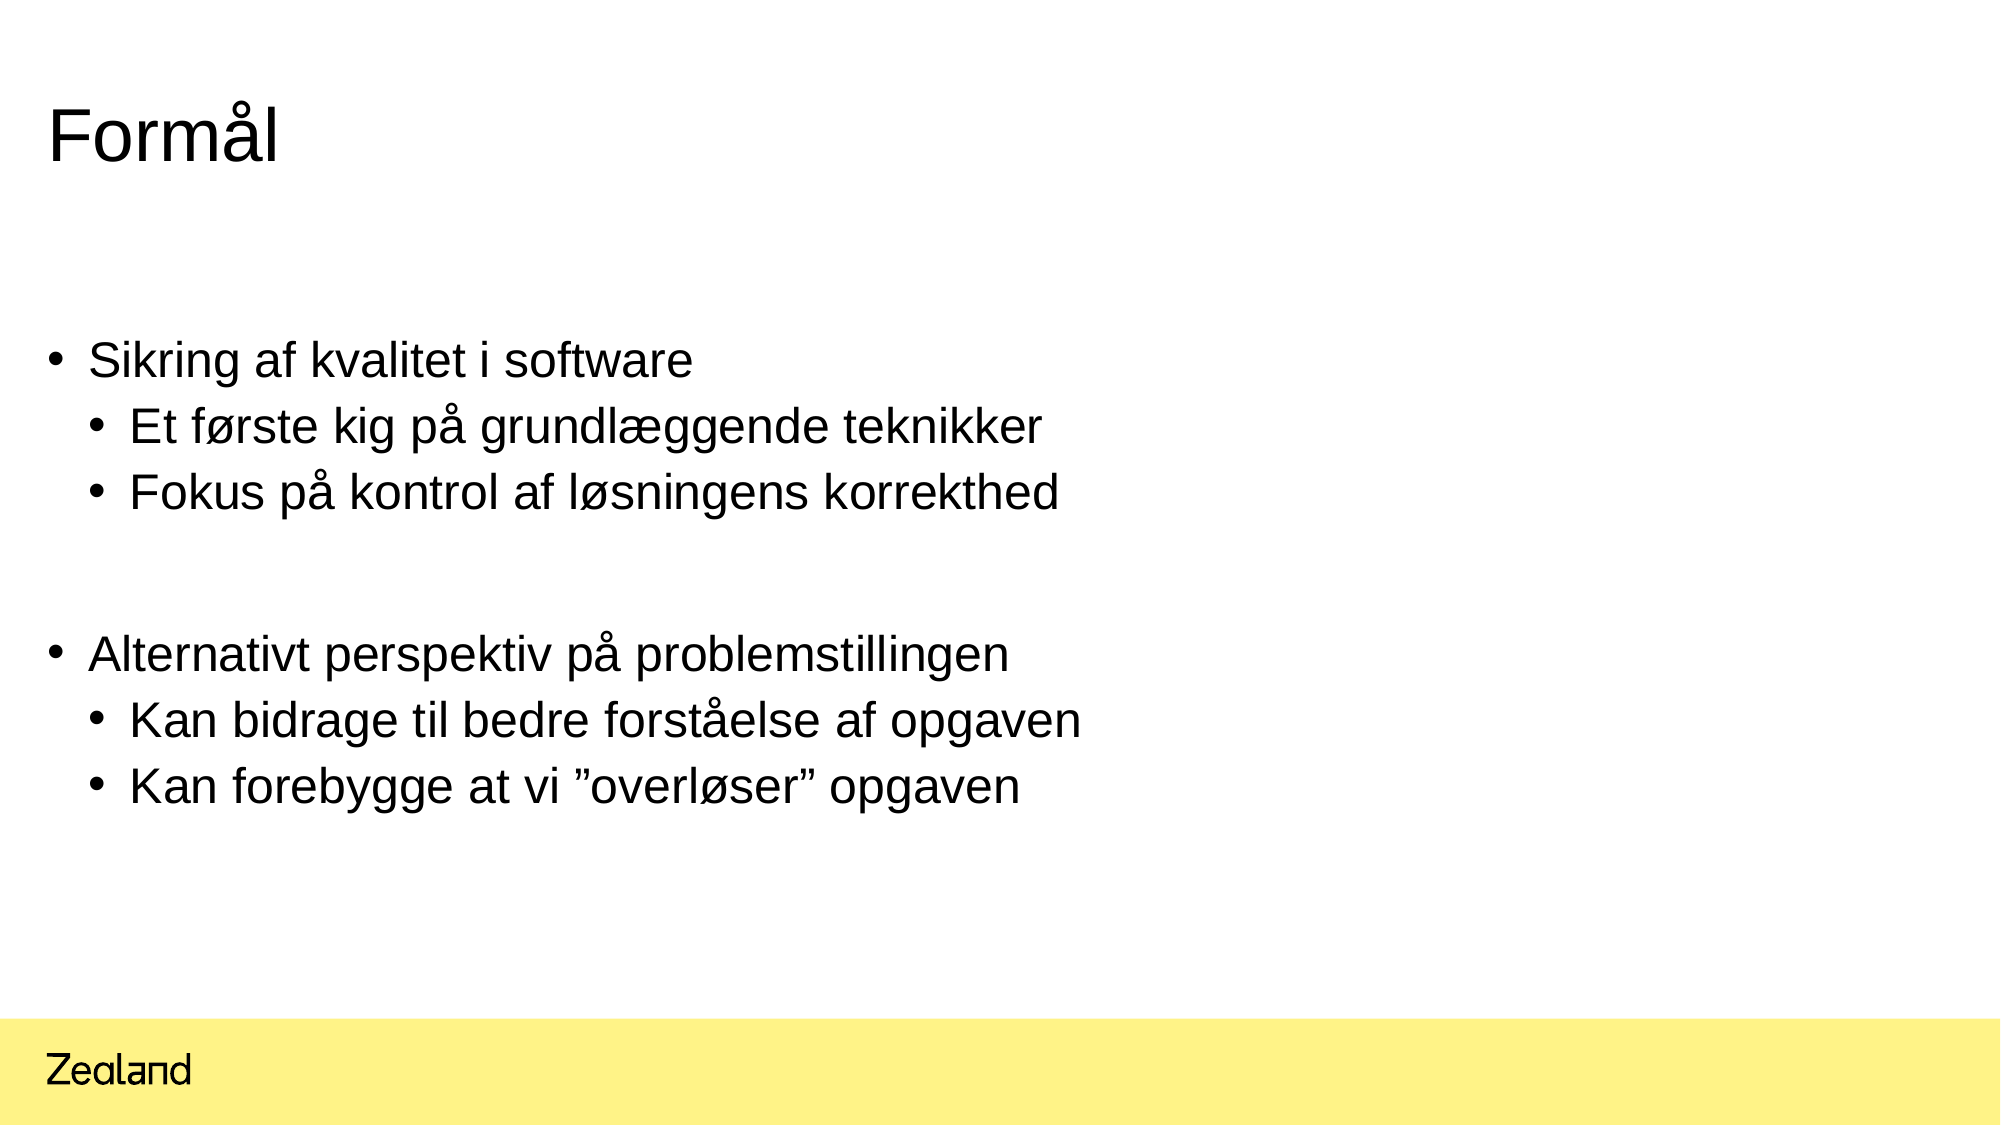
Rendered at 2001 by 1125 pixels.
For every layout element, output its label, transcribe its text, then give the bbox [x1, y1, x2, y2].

list Sikring af kvalitet i software Et første kig på grundlæggende teknikker Fokus på kontrol af løsningens korrekthed Alternativt perspektiv på problemstillingen Kan bidrage til bedre forståelse af opgaven Kan forebygge at vi ”overløser” opgaven [47, 321, 1953, 925]
title Formål [47, 96, 1953, 232]
